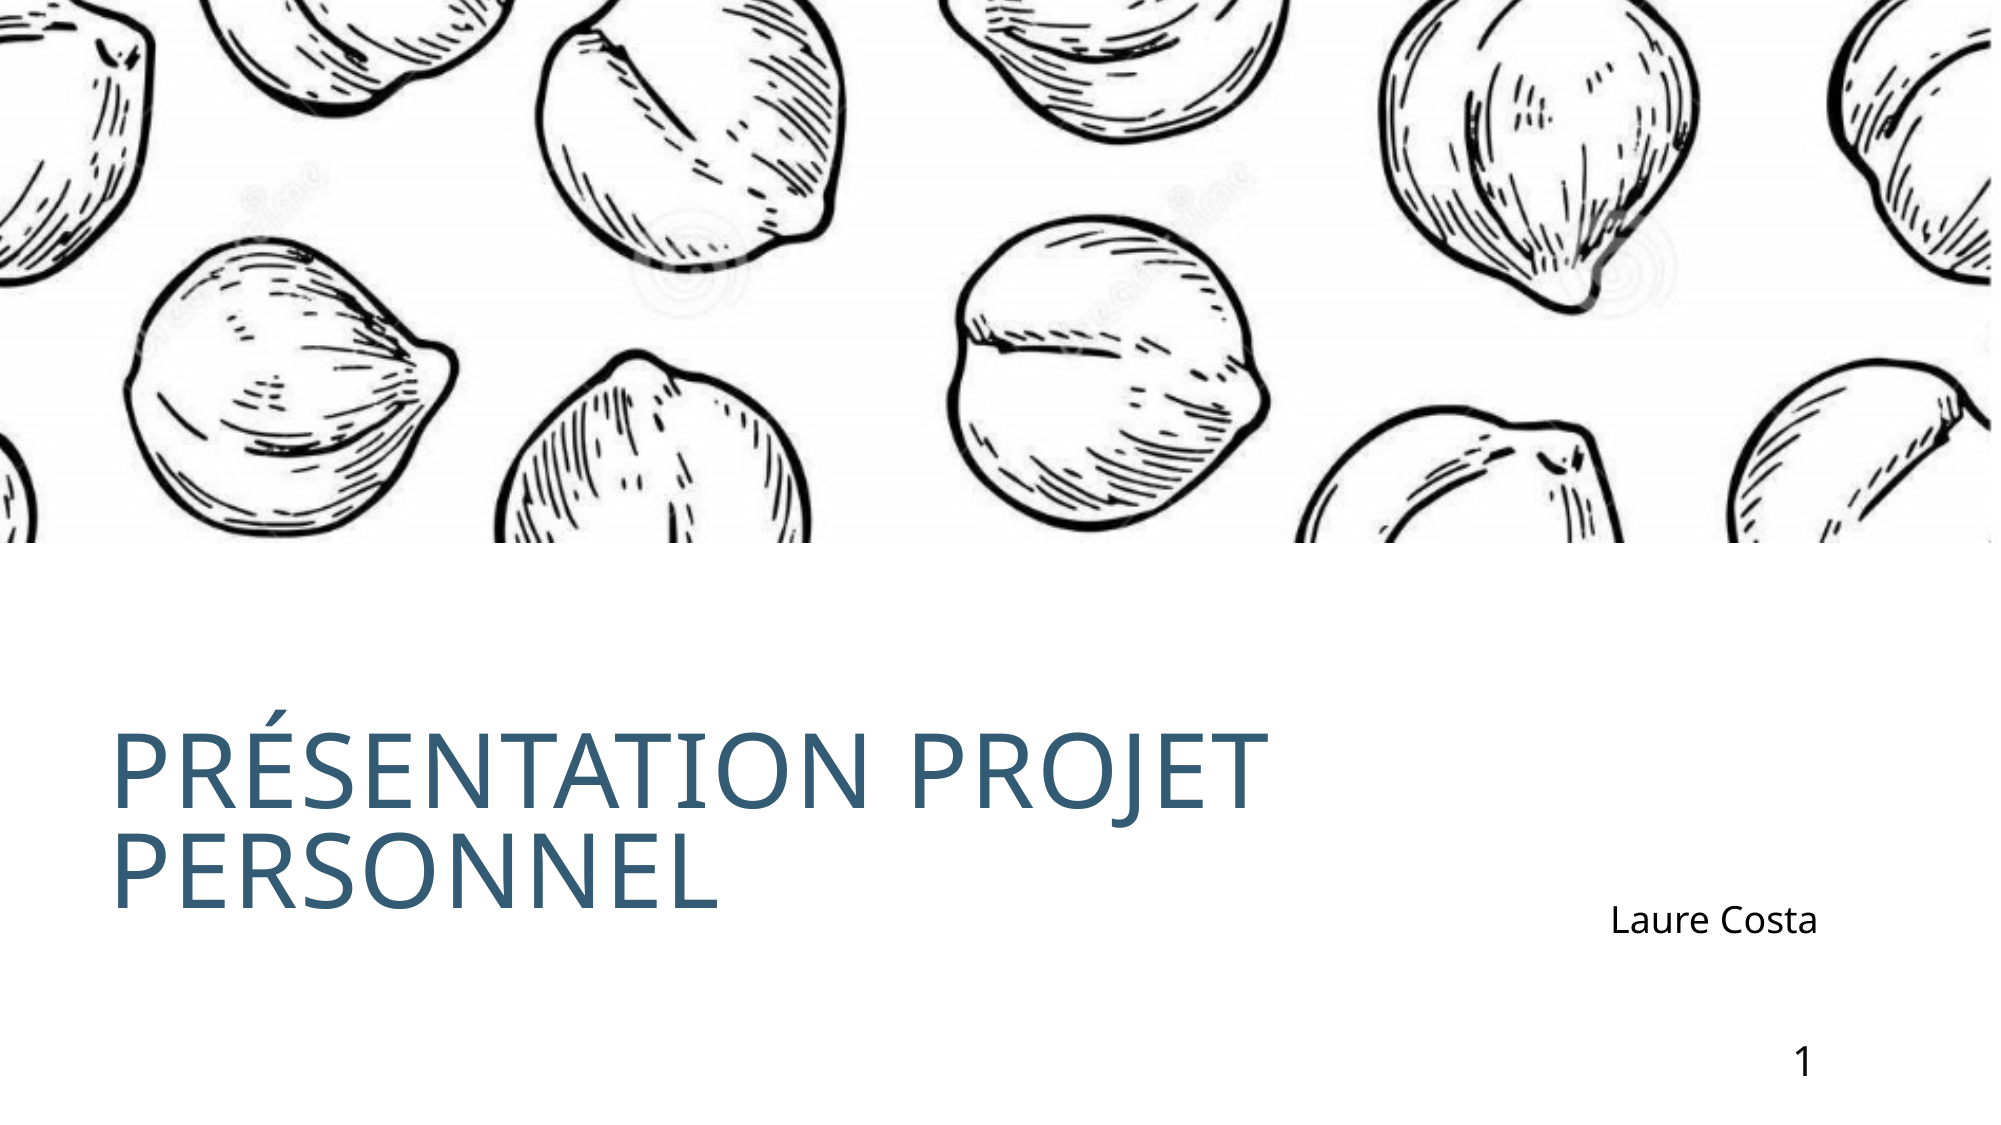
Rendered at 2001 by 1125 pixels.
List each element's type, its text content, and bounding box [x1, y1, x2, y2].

slide_number 1 [1777, 1019, 1937, 1107]
picture [0, 0, 2000, 543]
text_box Présentation Projet personnel [93, 708, 1369, 949]
text_box Laure Costa [1595, 888, 1834, 949]
